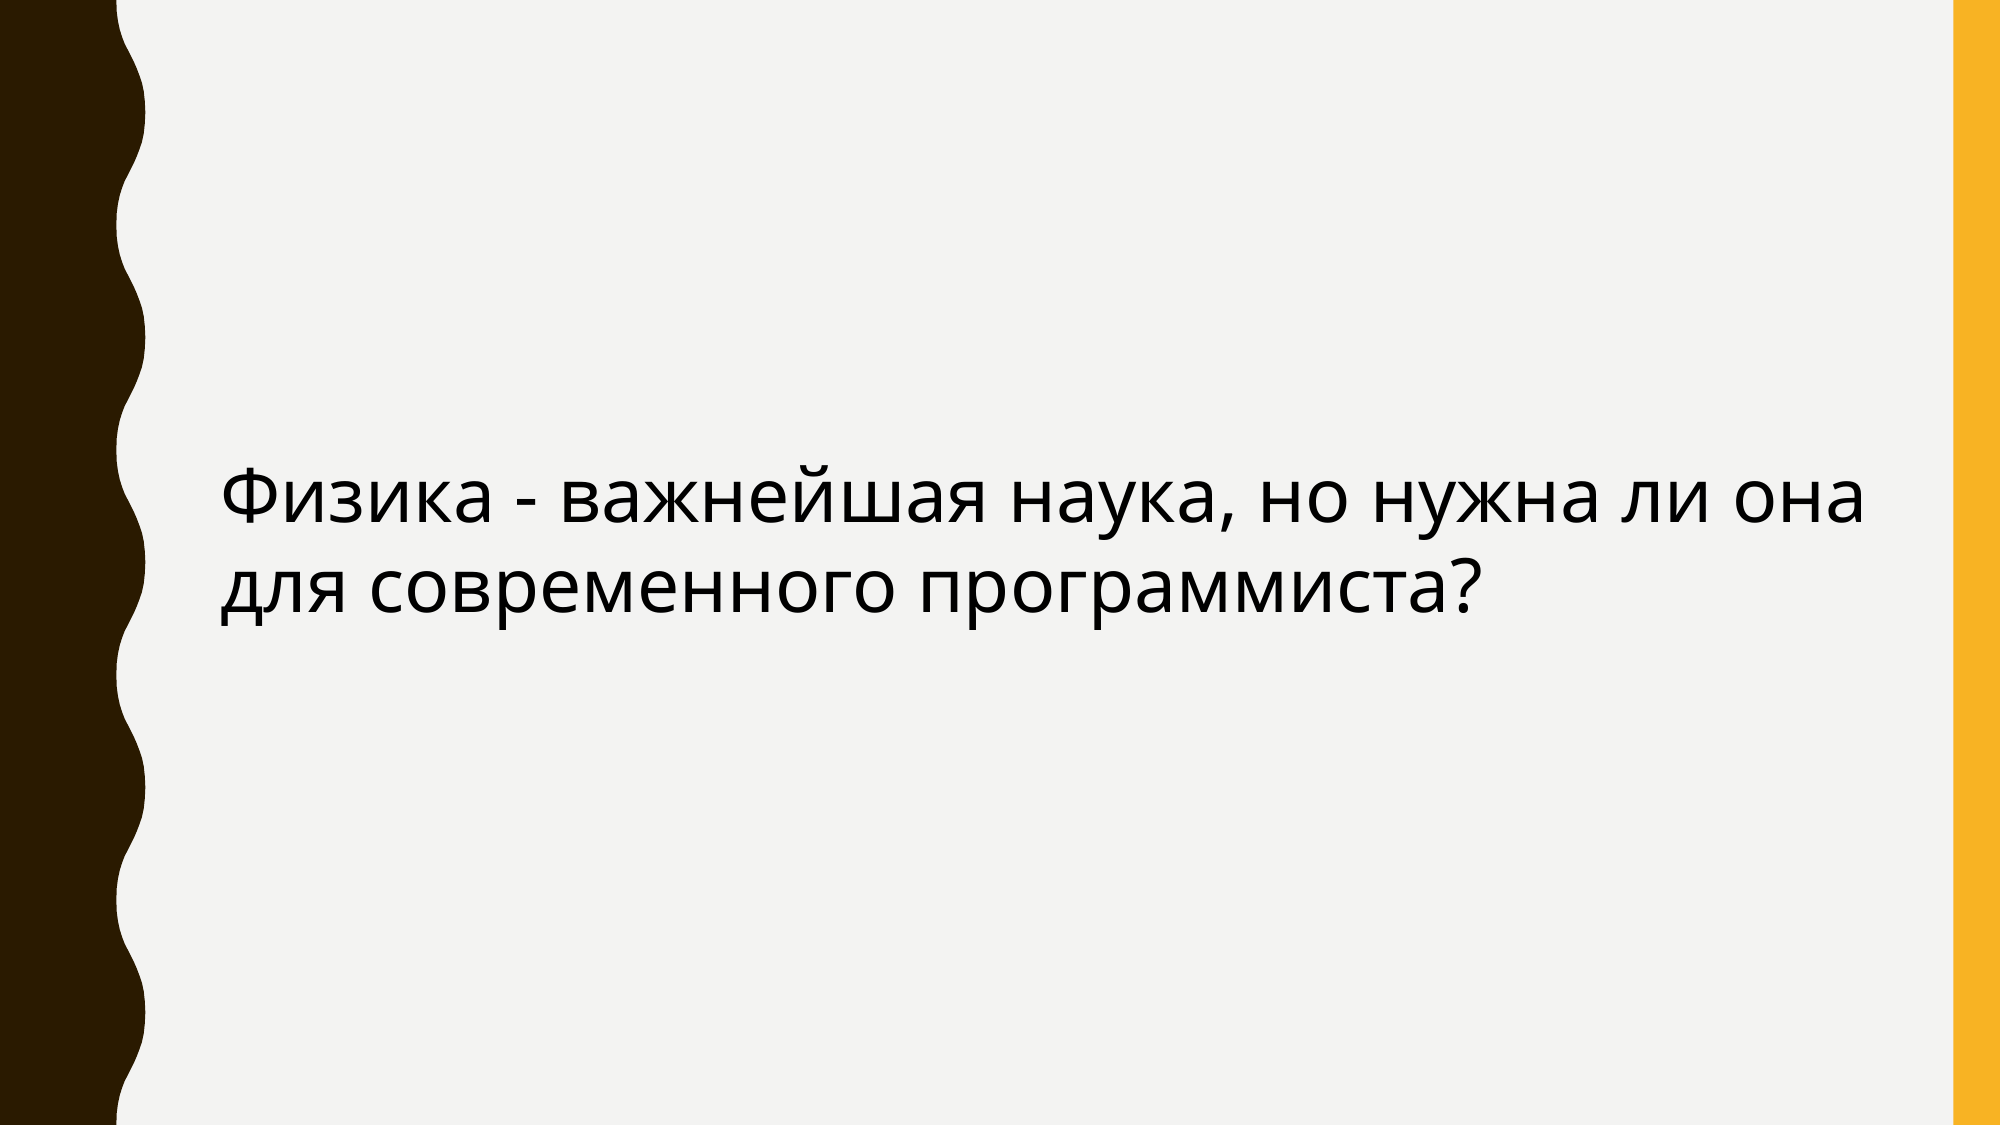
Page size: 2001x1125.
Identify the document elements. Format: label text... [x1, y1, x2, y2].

text_box Физика - важнейшая наука, но нужна ли она для современного программиста? [205, 440, 1941, 635]
